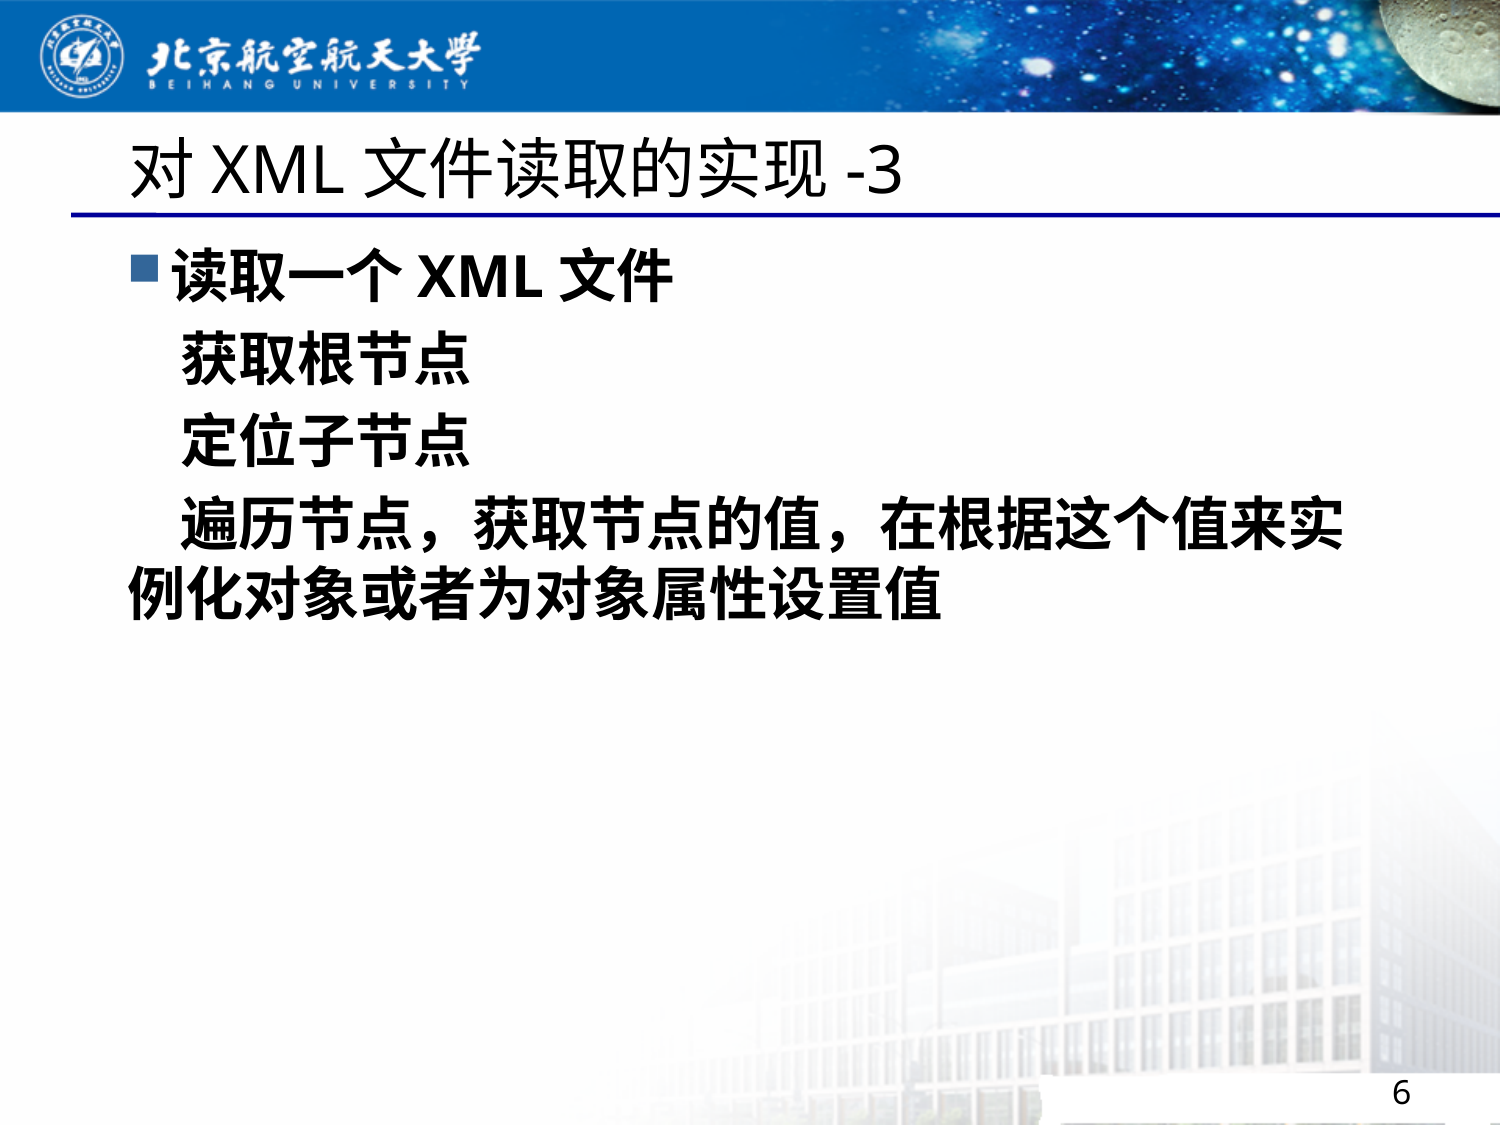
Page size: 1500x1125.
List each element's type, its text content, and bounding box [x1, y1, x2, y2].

picture [0, 0, 1500, 1125]
title 对XML文件读取的实现-3 [113, 123, 1389, 211]
picture [1344, 22, 1363, 32]
list 读取一个XML文件 获取根节点 定位子节点 遍历节点，获取节点的值，在根据这个值来实例化对象或者为对象属性设置值 [112, 231, 1388, 1016]
